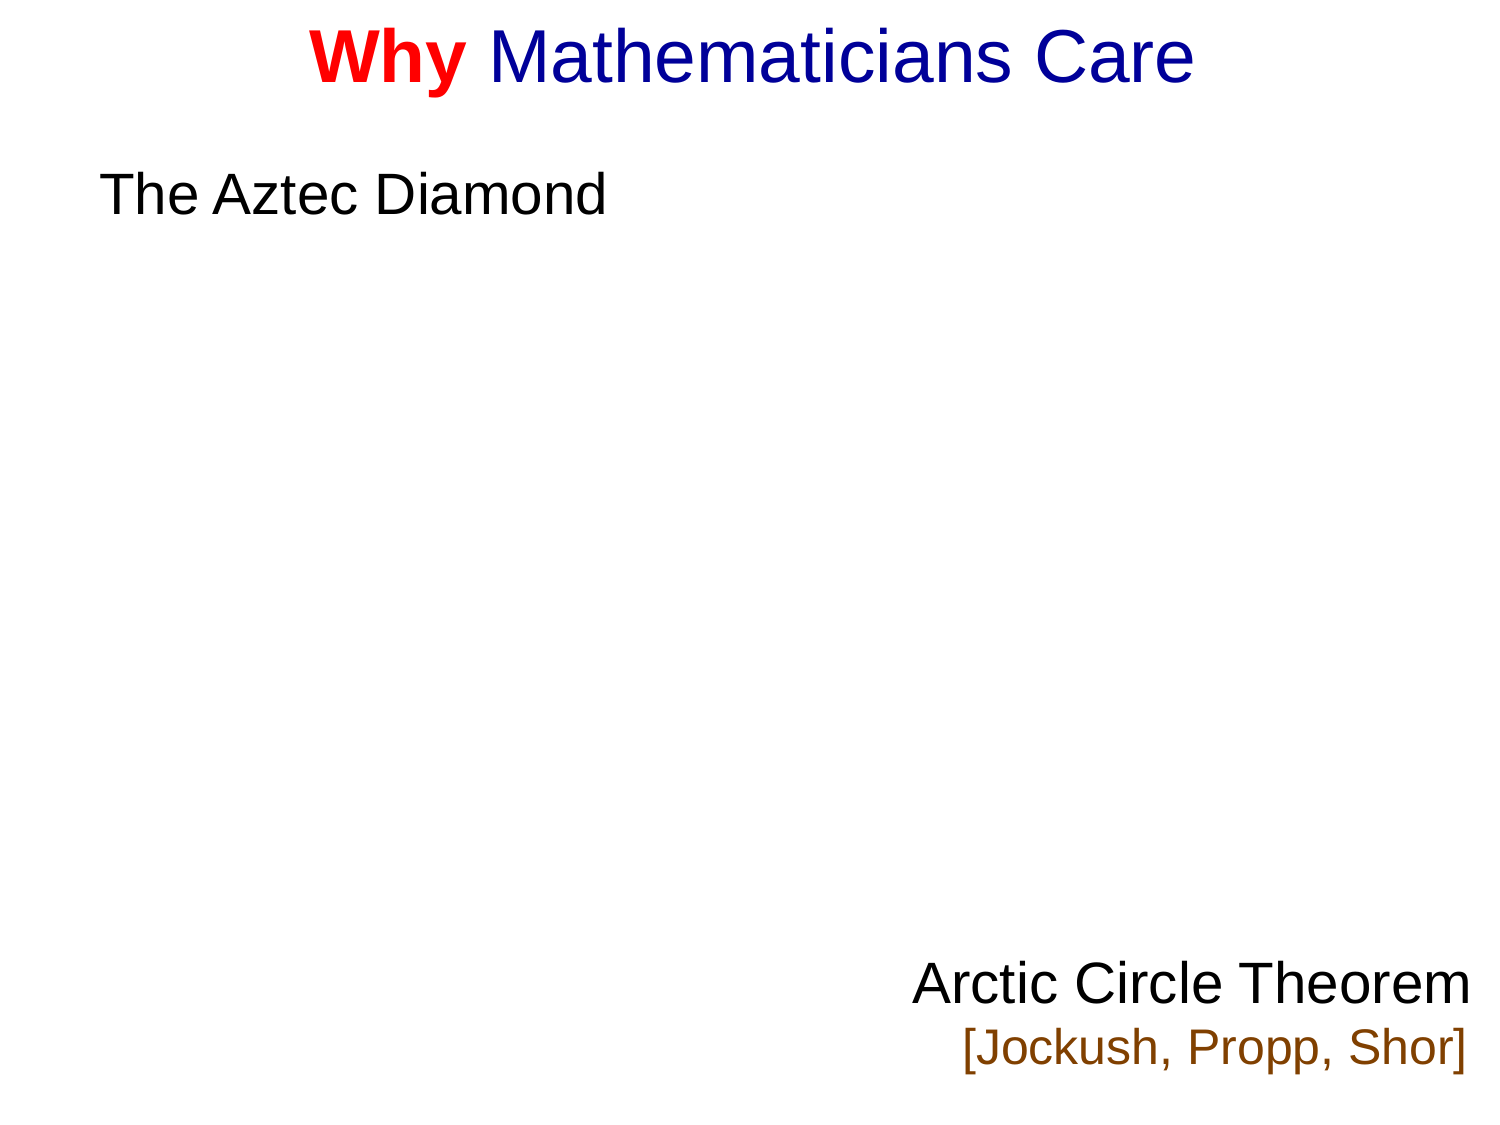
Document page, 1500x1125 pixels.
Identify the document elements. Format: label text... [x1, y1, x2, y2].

text_box Why Mathematicians Care [82, 0, 1425, 105]
text_box The Aztec Diamond [84, 148, 227, 234]
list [233, 104, 1279, 1125]
text_box Arctic Circle Theorem [Jockush, Propp, Shor] [1283, 937, 1500, 1083]
